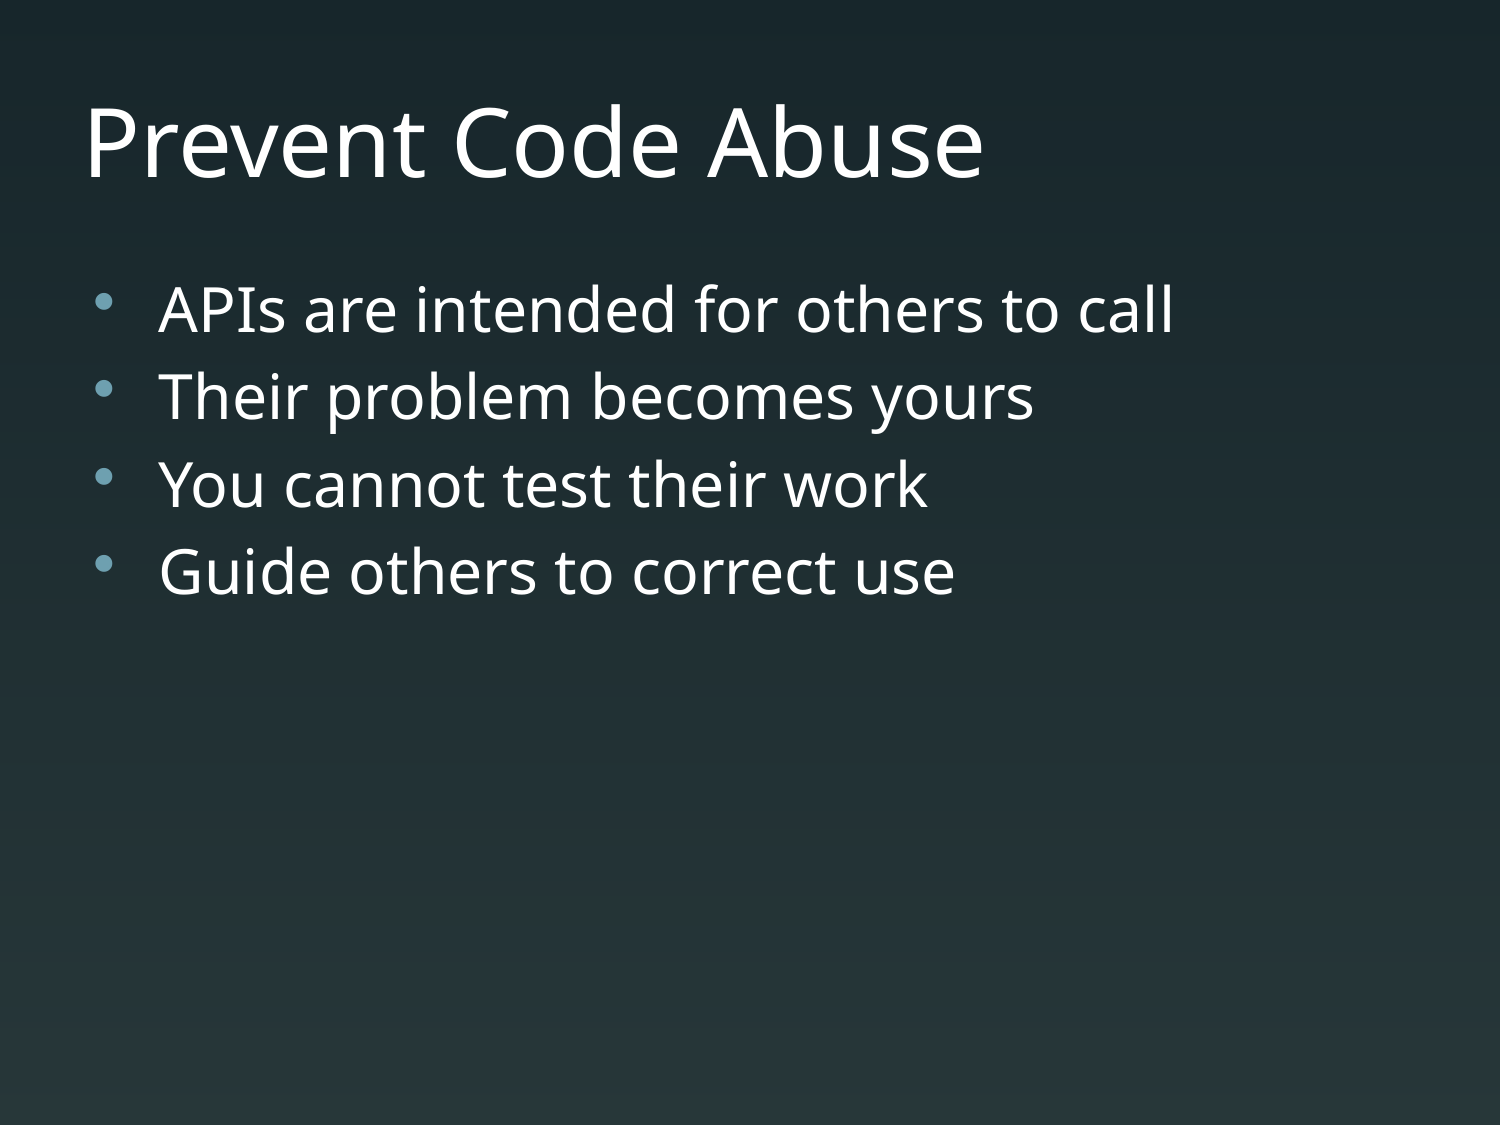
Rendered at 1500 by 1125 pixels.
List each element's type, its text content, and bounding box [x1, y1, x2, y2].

list APIs are intended for others to call Their problem becomes yours You cannot test their work Guide others to correct use [75, 262, 1300, 1005]
title Prevent Code Abuse [75, 45, 1300, 233]
